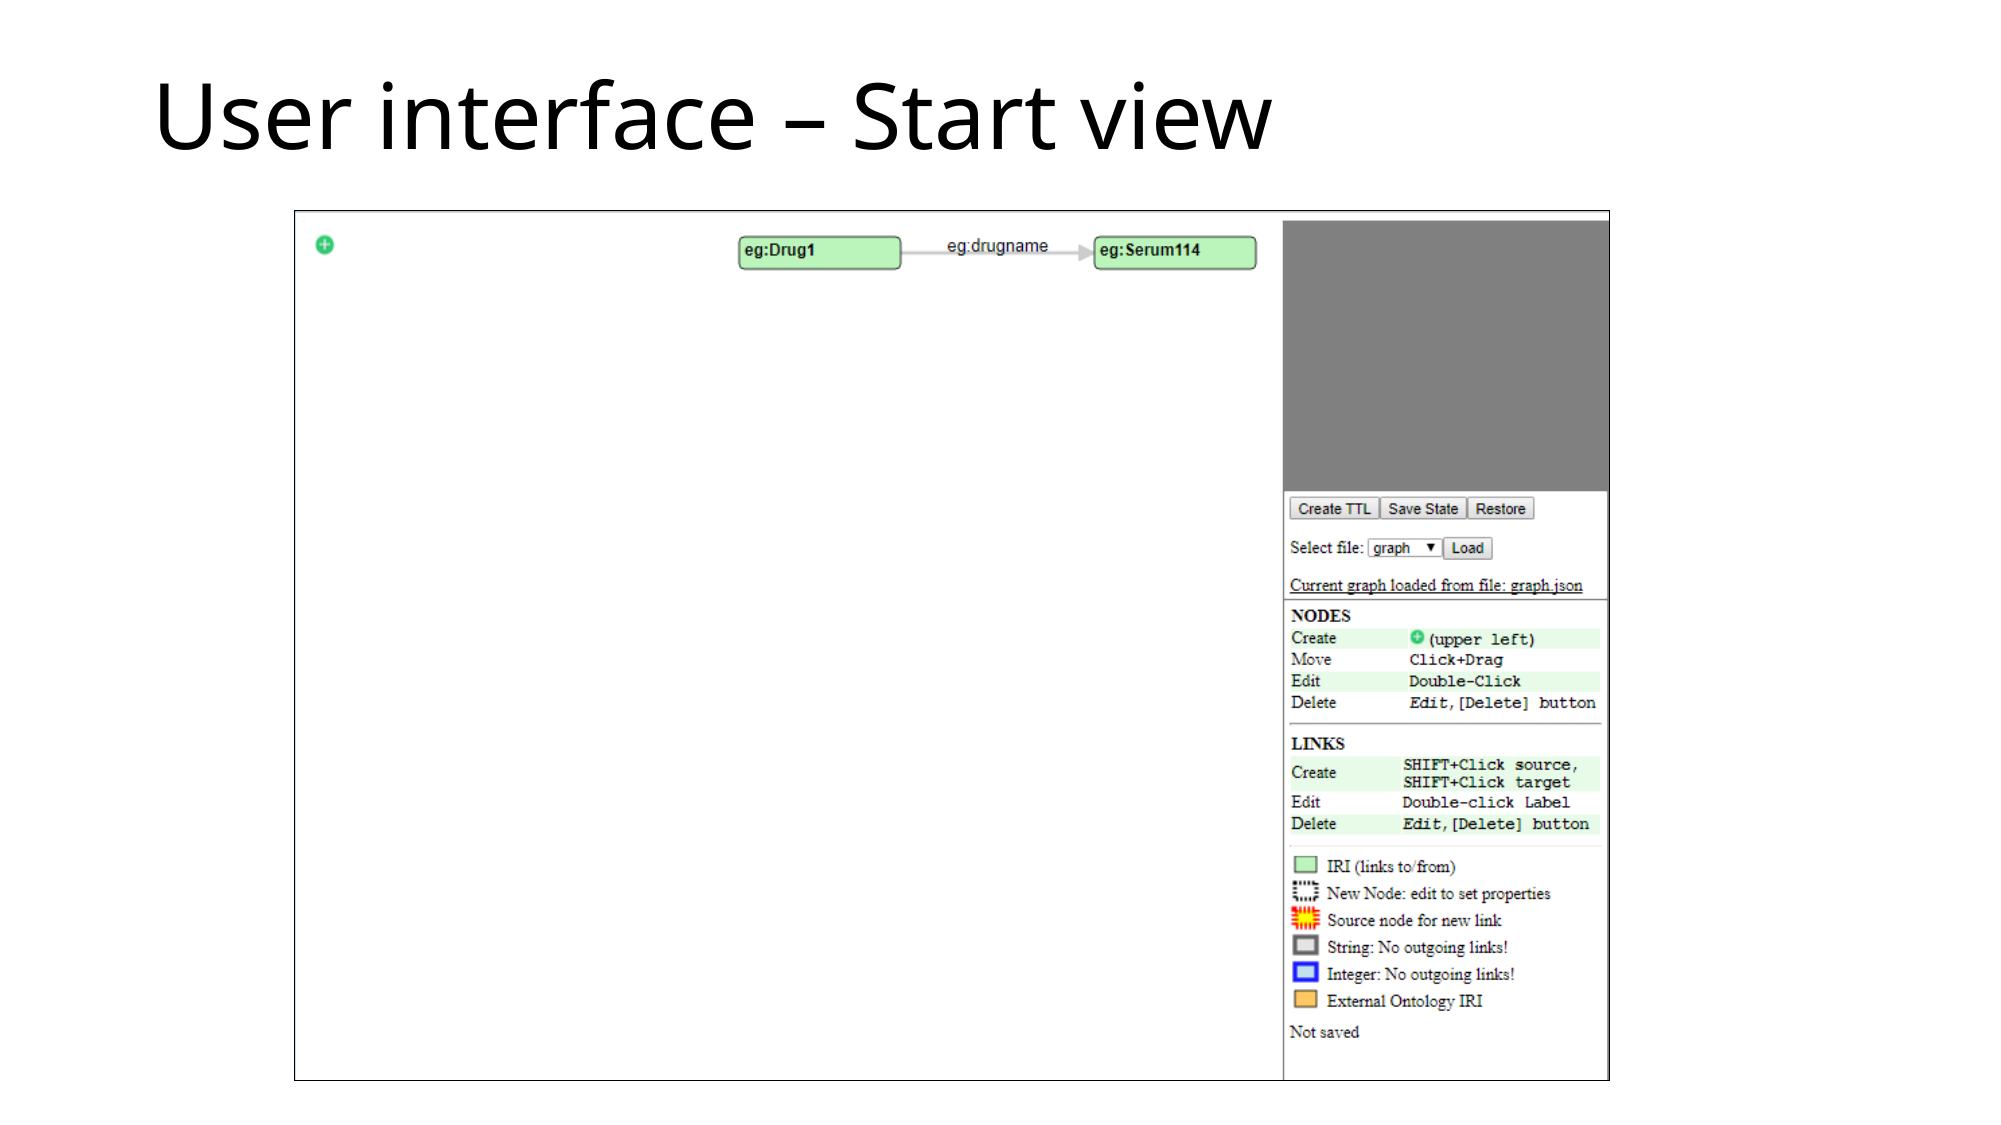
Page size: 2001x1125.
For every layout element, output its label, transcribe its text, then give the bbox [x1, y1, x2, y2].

picture [294, 210, 1610, 1081]
title User interface – Start view [137, 59, 1863, 181]
